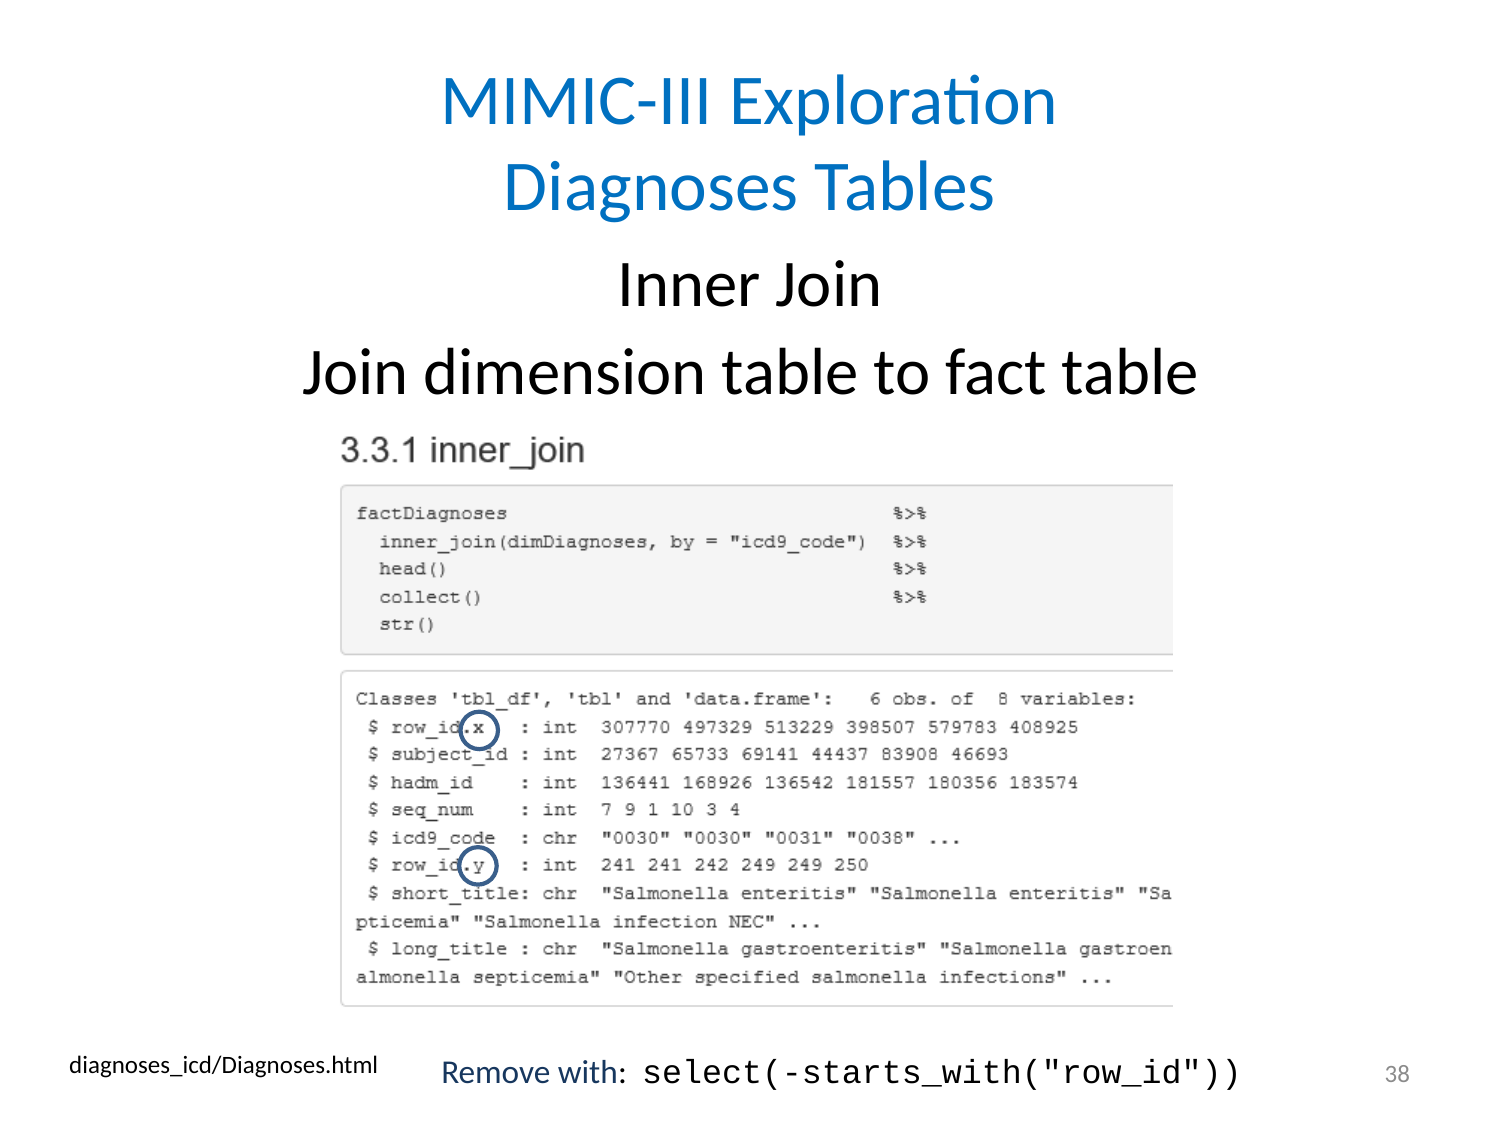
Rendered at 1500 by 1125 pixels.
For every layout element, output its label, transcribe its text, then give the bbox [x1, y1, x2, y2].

text_box Inner Join [602, 232, 898, 320]
text_box Join dimension table to fact table [287, 320, 1275, 415]
title MIMIC-III Exploration Diagnoses Tables [75, 45, 1425, 233]
text_box Remove with: select(-starts_with("row_id")) [426, 1042, 1258, 1098]
picture [333, 419, 1174, 1016]
text_box diagnoses_icd/Diagnoses.html [54, 1040, 394, 1086]
slide_number 38 [1074, 1042, 1425, 1103]
